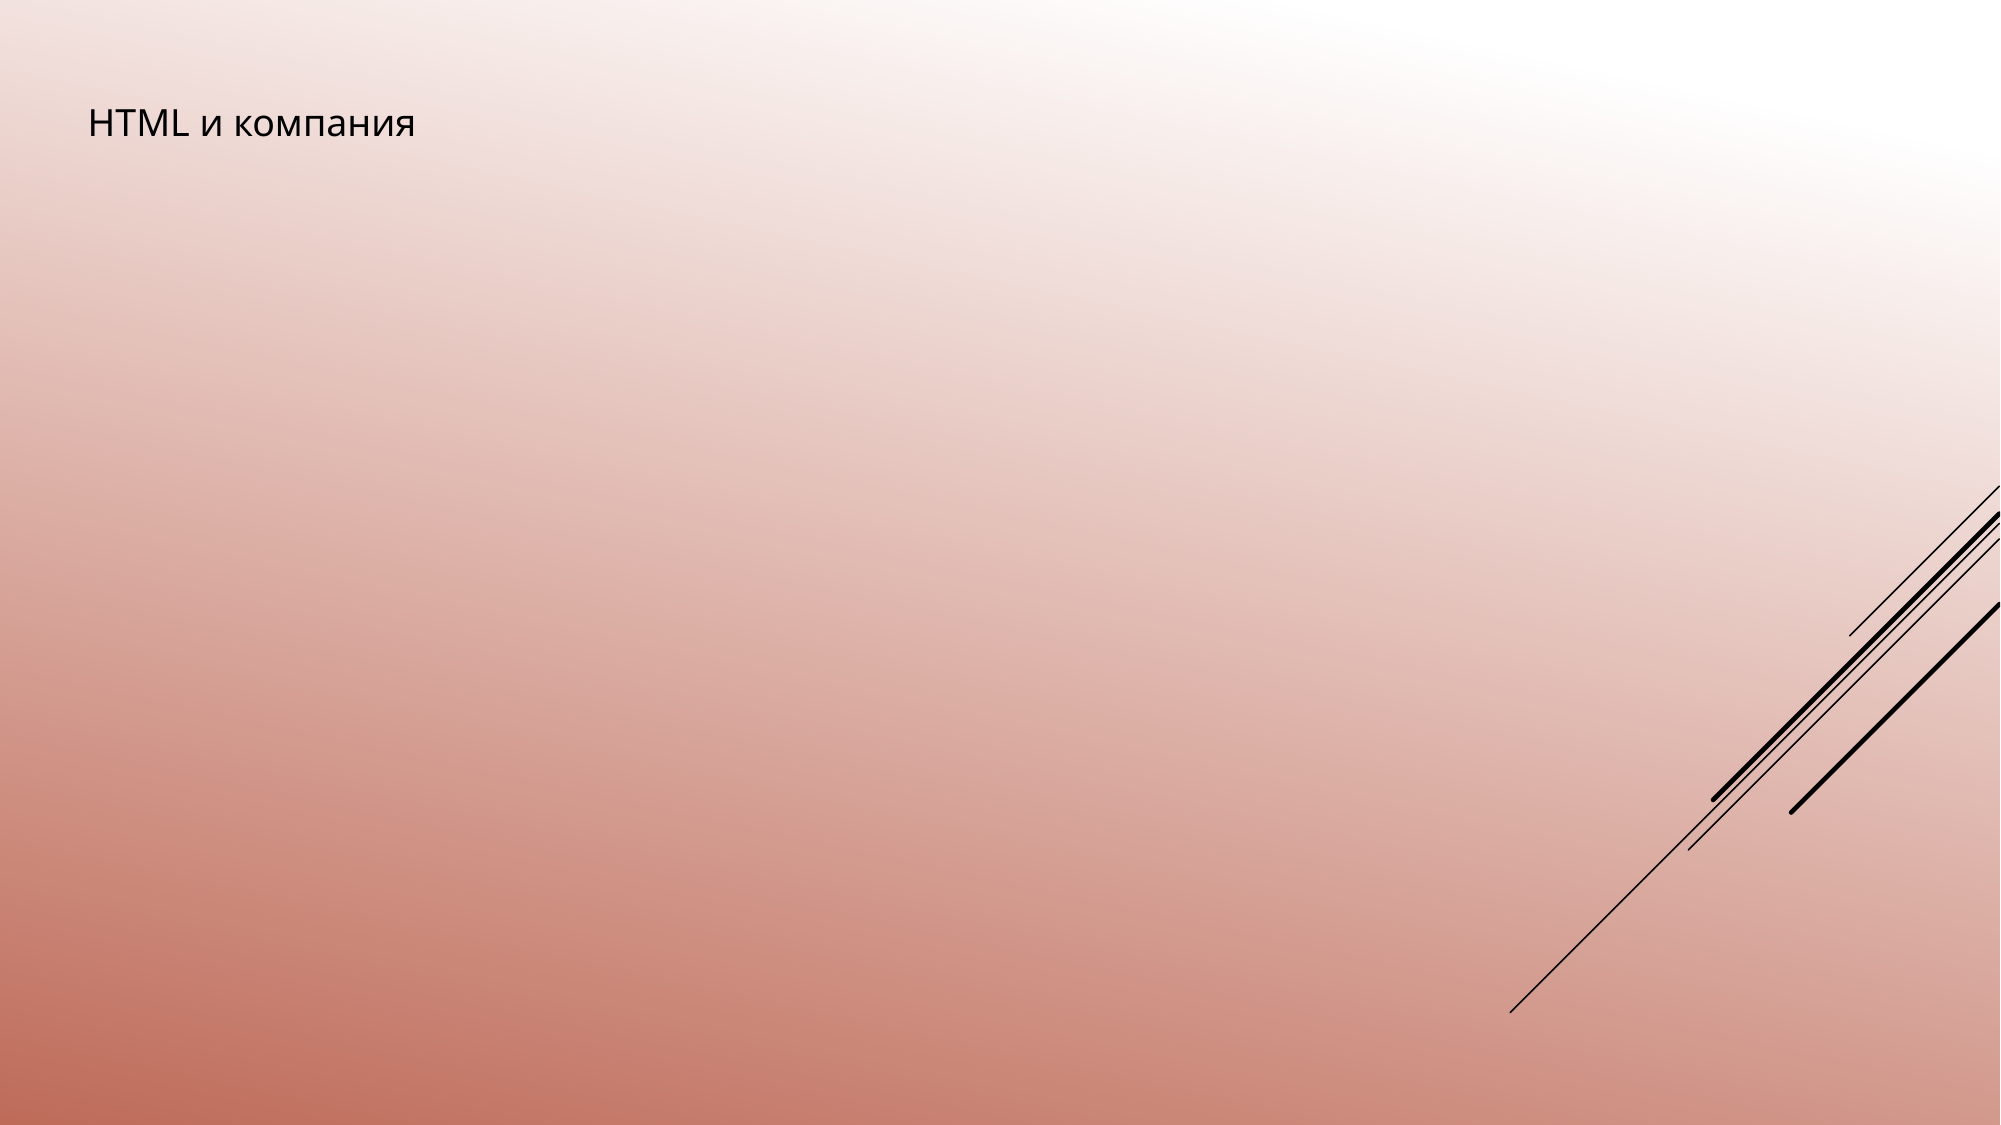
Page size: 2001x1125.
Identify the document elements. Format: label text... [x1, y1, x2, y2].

text_box HTML и компания [72, 91, 432, 151]
